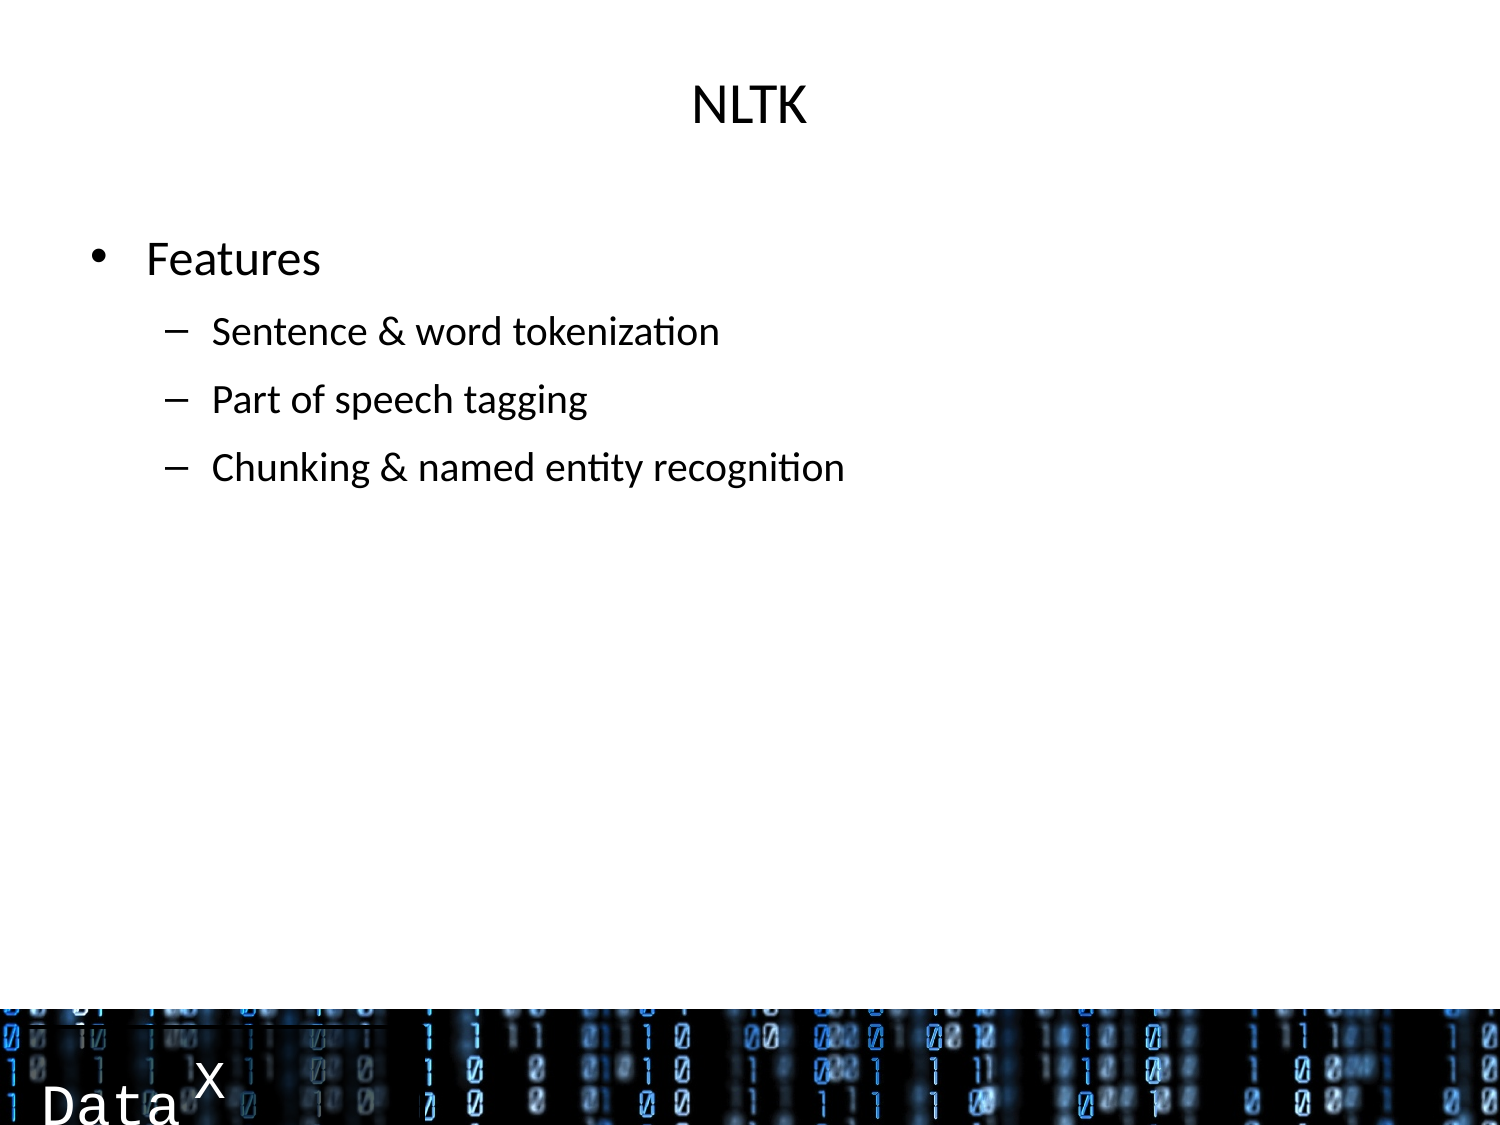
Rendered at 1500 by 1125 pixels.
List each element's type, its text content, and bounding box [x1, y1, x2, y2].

picture [28, 1029, 420, 1125]
picture [84, 1110, 98, 1122]
list Features Sentence & word tokenization Part of speech tagging Chunking & named entity recognition [75, 205, 1425, 1008]
picture [163, 1120, 171, 1125]
picture [154, 1110, 168, 1122]
picture [50, 1091, 67, 1121]
title NLTK [75, 45, 1425, 155]
picture [93, 1120, 101, 1125]
picture [0, 1009, 1500, 1125]
